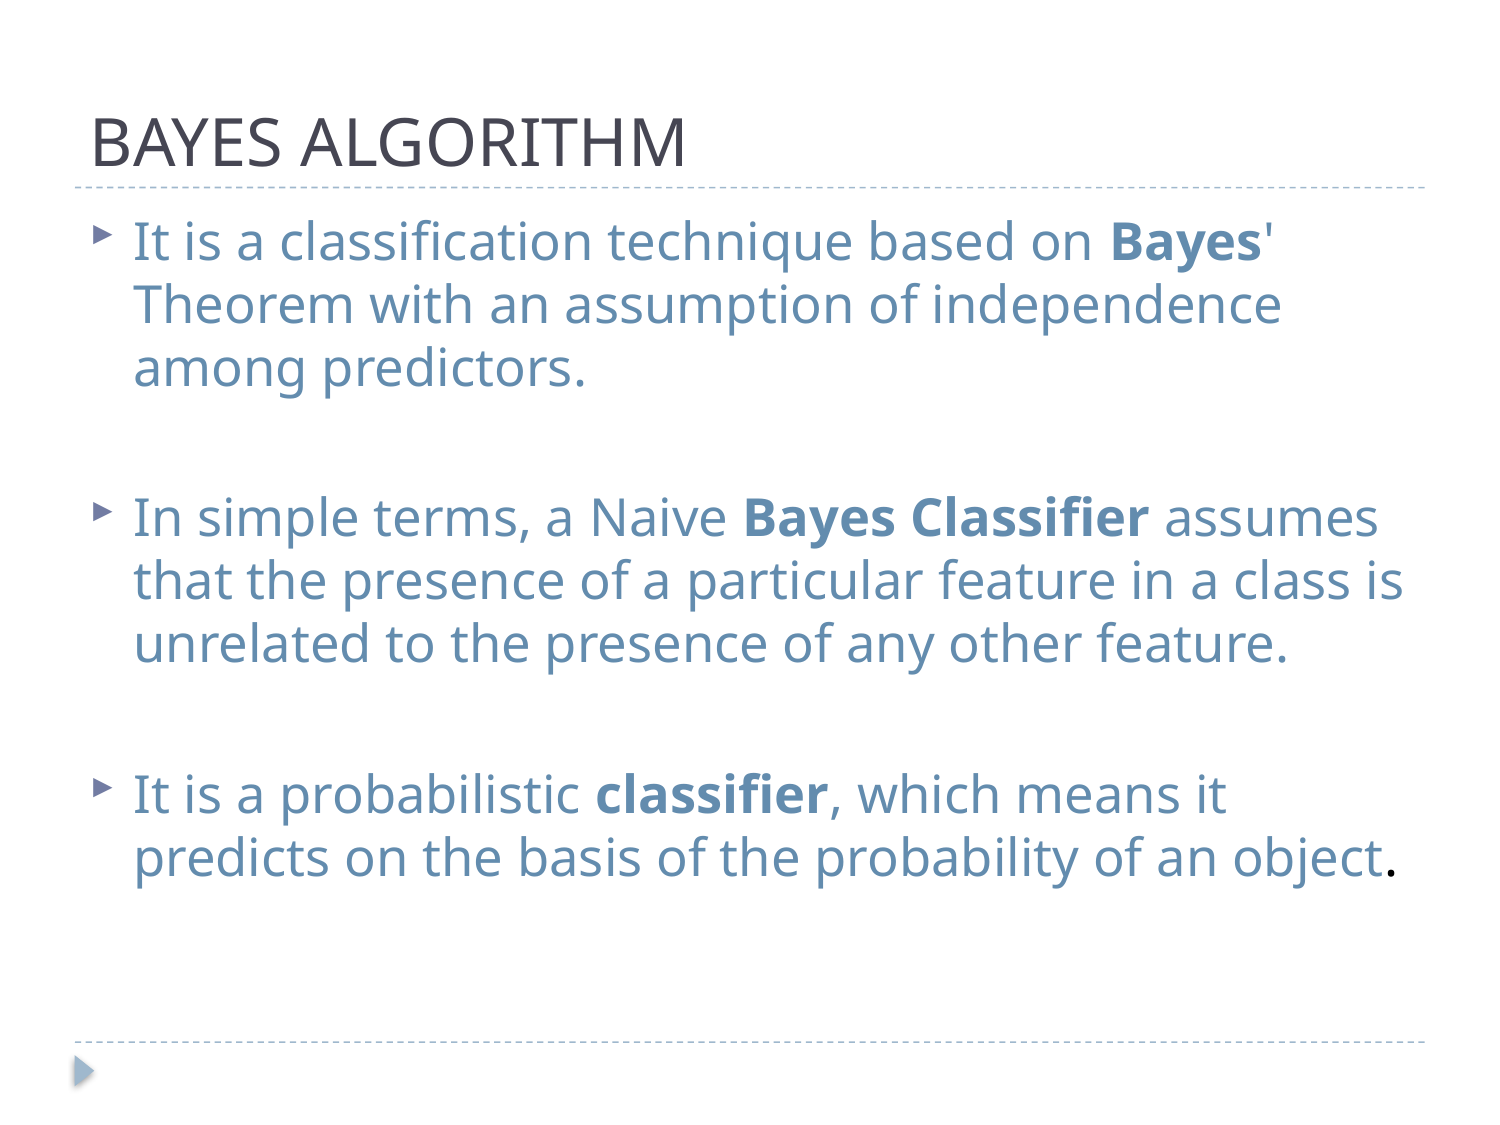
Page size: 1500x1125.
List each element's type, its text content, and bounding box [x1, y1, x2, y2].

title BAYES ALGORITHM [75, 24, 1425, 188]
list It is a classification technique based on Bayes' Theorem with an assumption of independence among predictors. In simple terms, a Naive Bayes Classifier assumes that the presence of a particular feature in a class is unrelated to the presence of any other feature. It is a probabilistic classifier, which means it predicts on the basis of the probability of an object. [75, 200, 1425, 1010]
